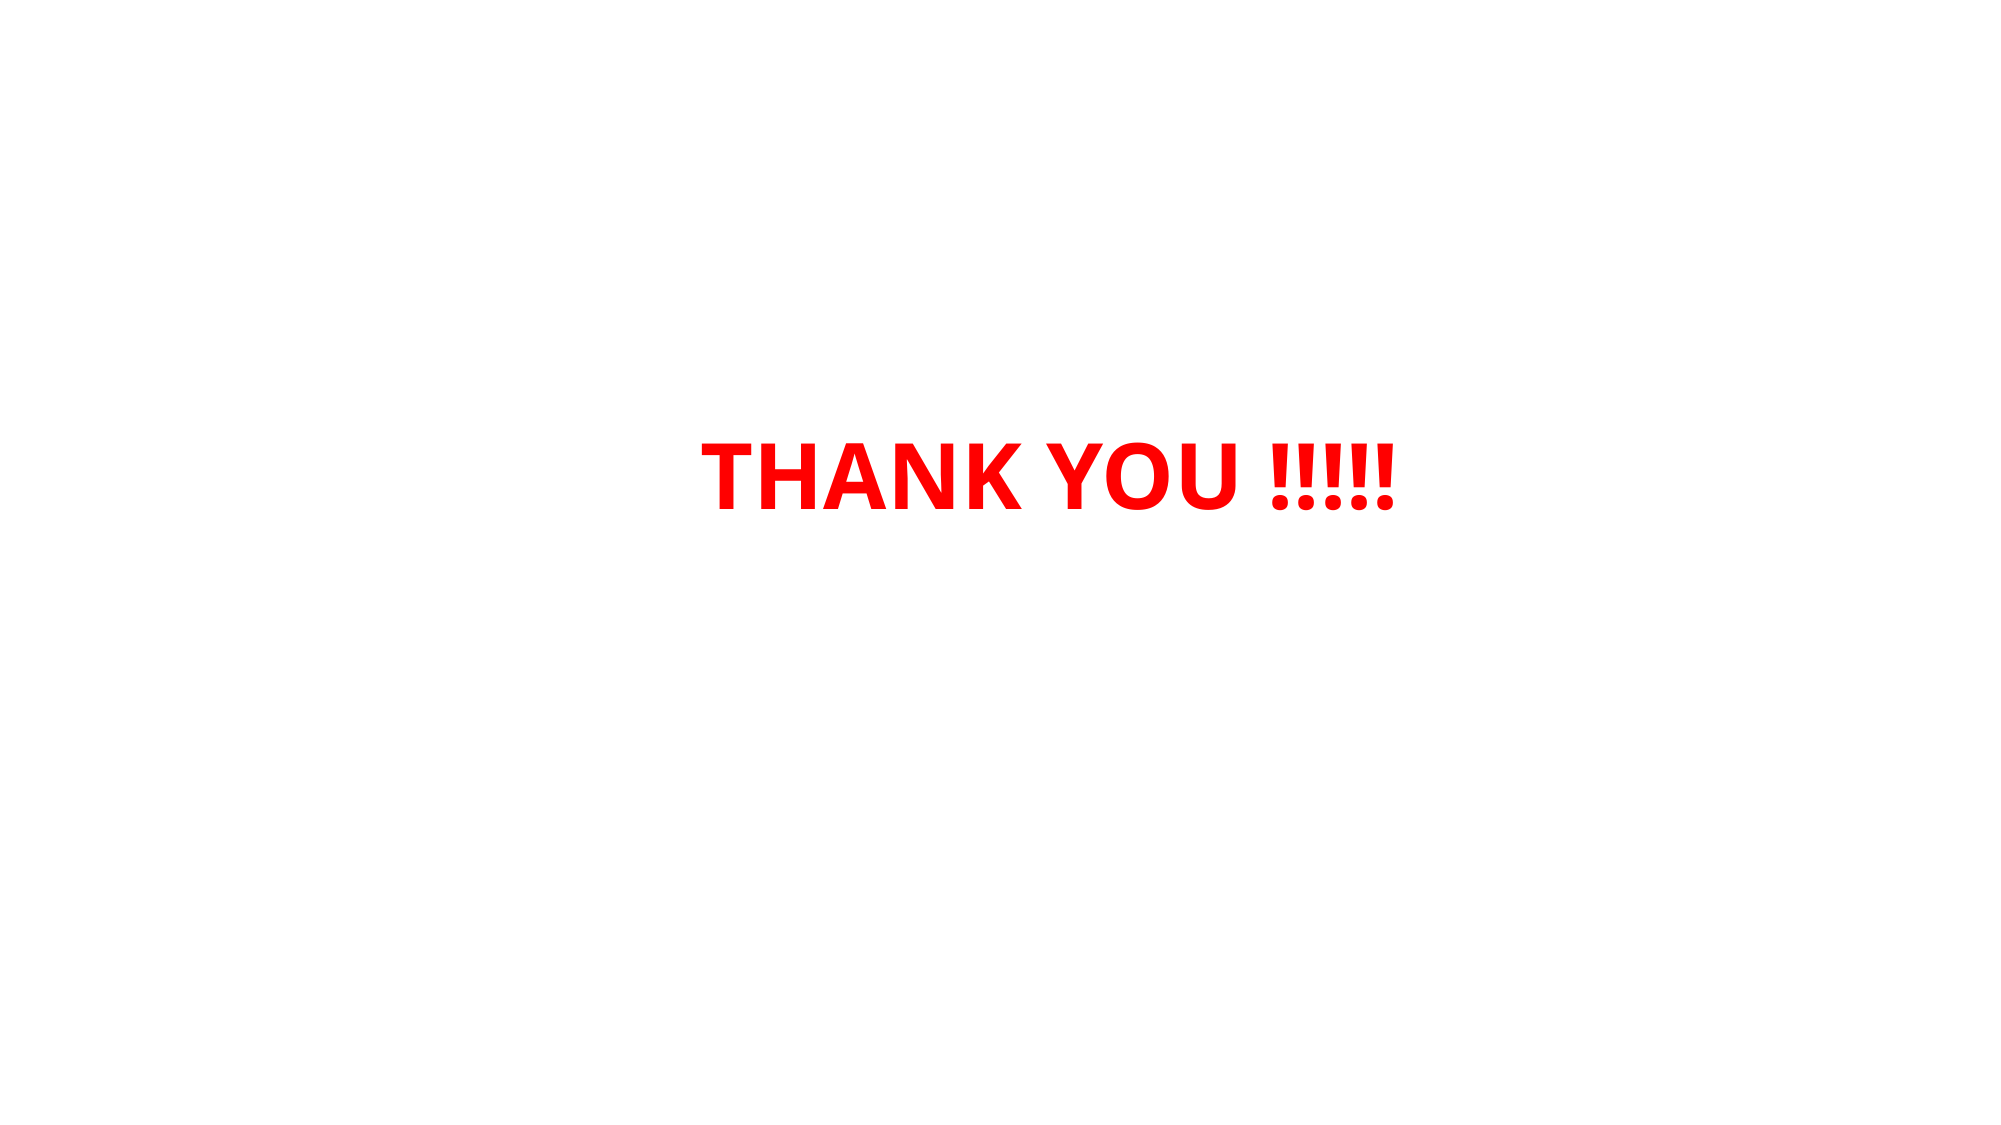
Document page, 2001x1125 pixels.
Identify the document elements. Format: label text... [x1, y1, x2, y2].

title THANK YOU !!!!! [187, 371, 1913, 589]
